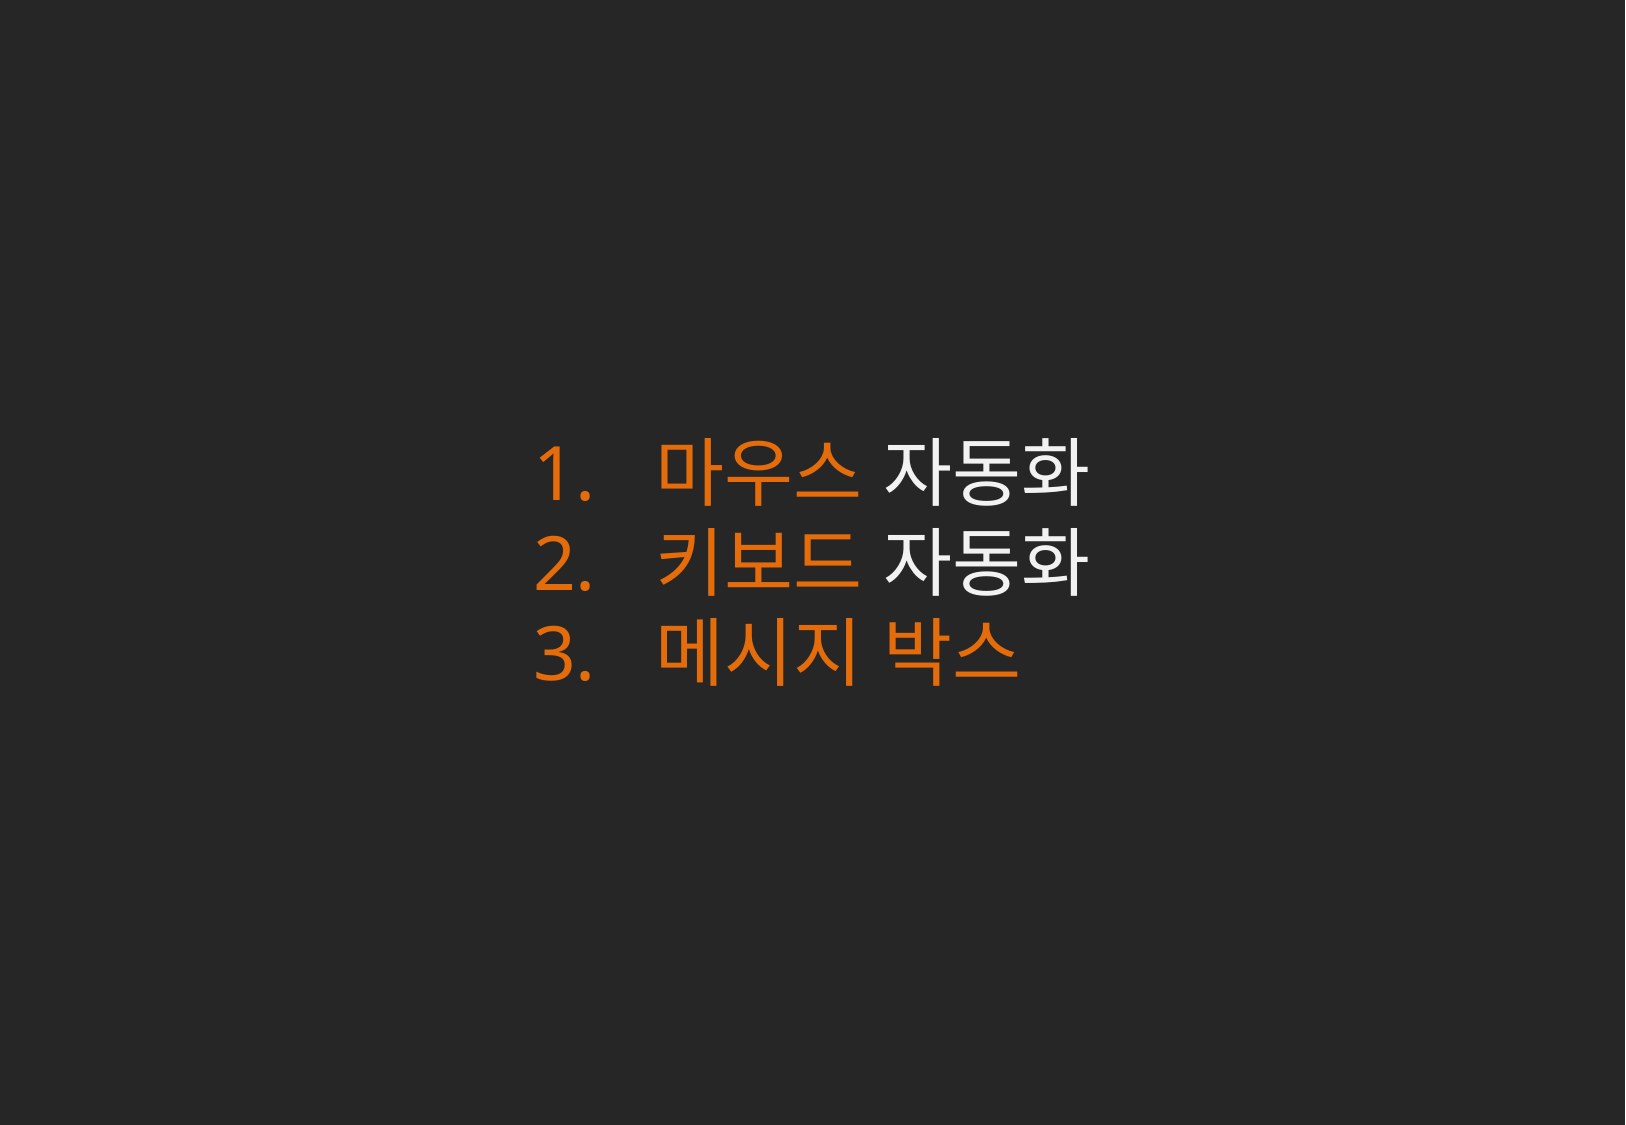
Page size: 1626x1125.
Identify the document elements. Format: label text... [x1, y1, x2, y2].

text_box 마우스 자동화 키보드 자동화 메시지 박스 [519, 418, 1106, 704]
